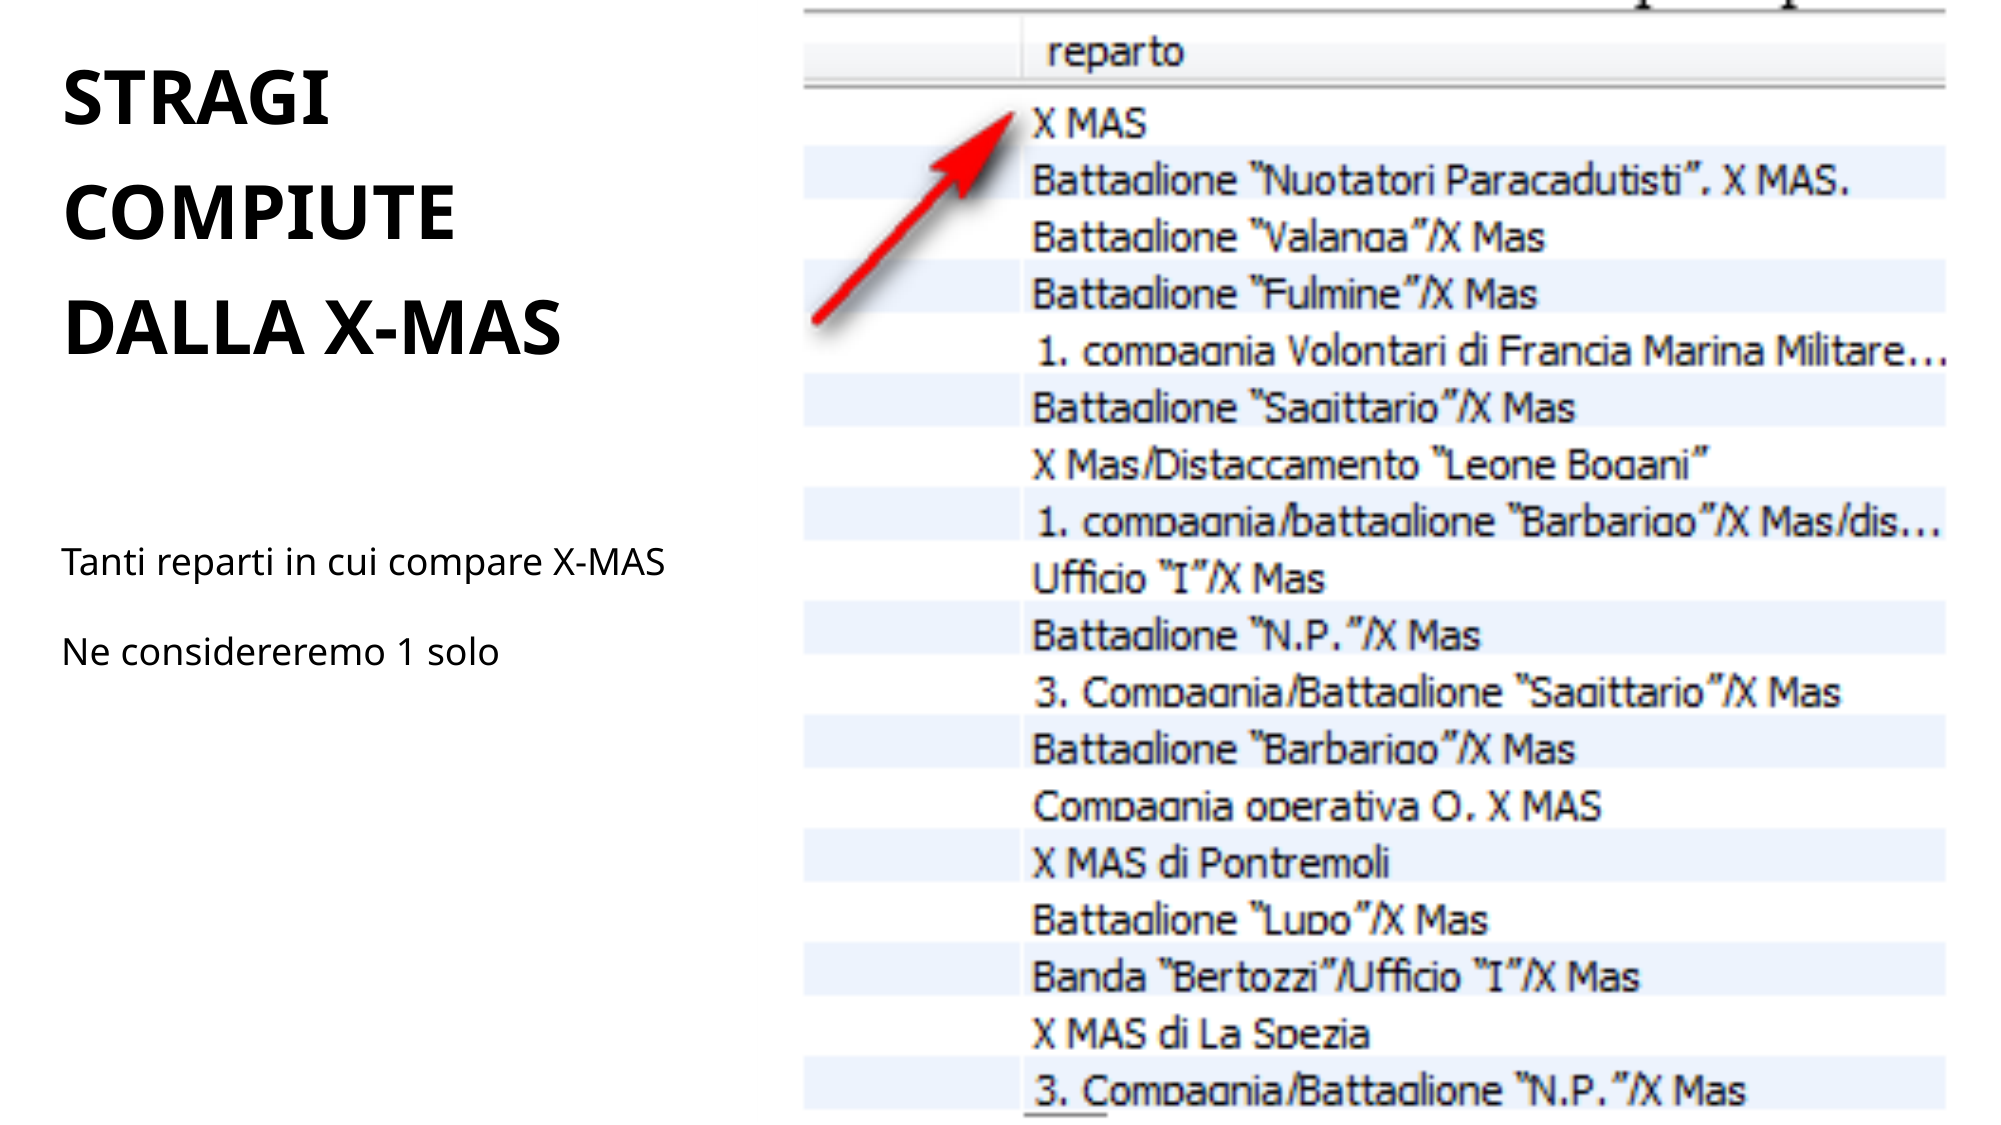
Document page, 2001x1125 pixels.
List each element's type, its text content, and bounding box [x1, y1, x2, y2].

picture [756, 0, 2000, 1122]
text_box STRAGI COMPIUTE DALLA X-MAS [48, 42, 703, 377]
text_box Tanti reparti in cui compare X-MAS Ne considereremo 1 solo [46, 530, 682, 681]
